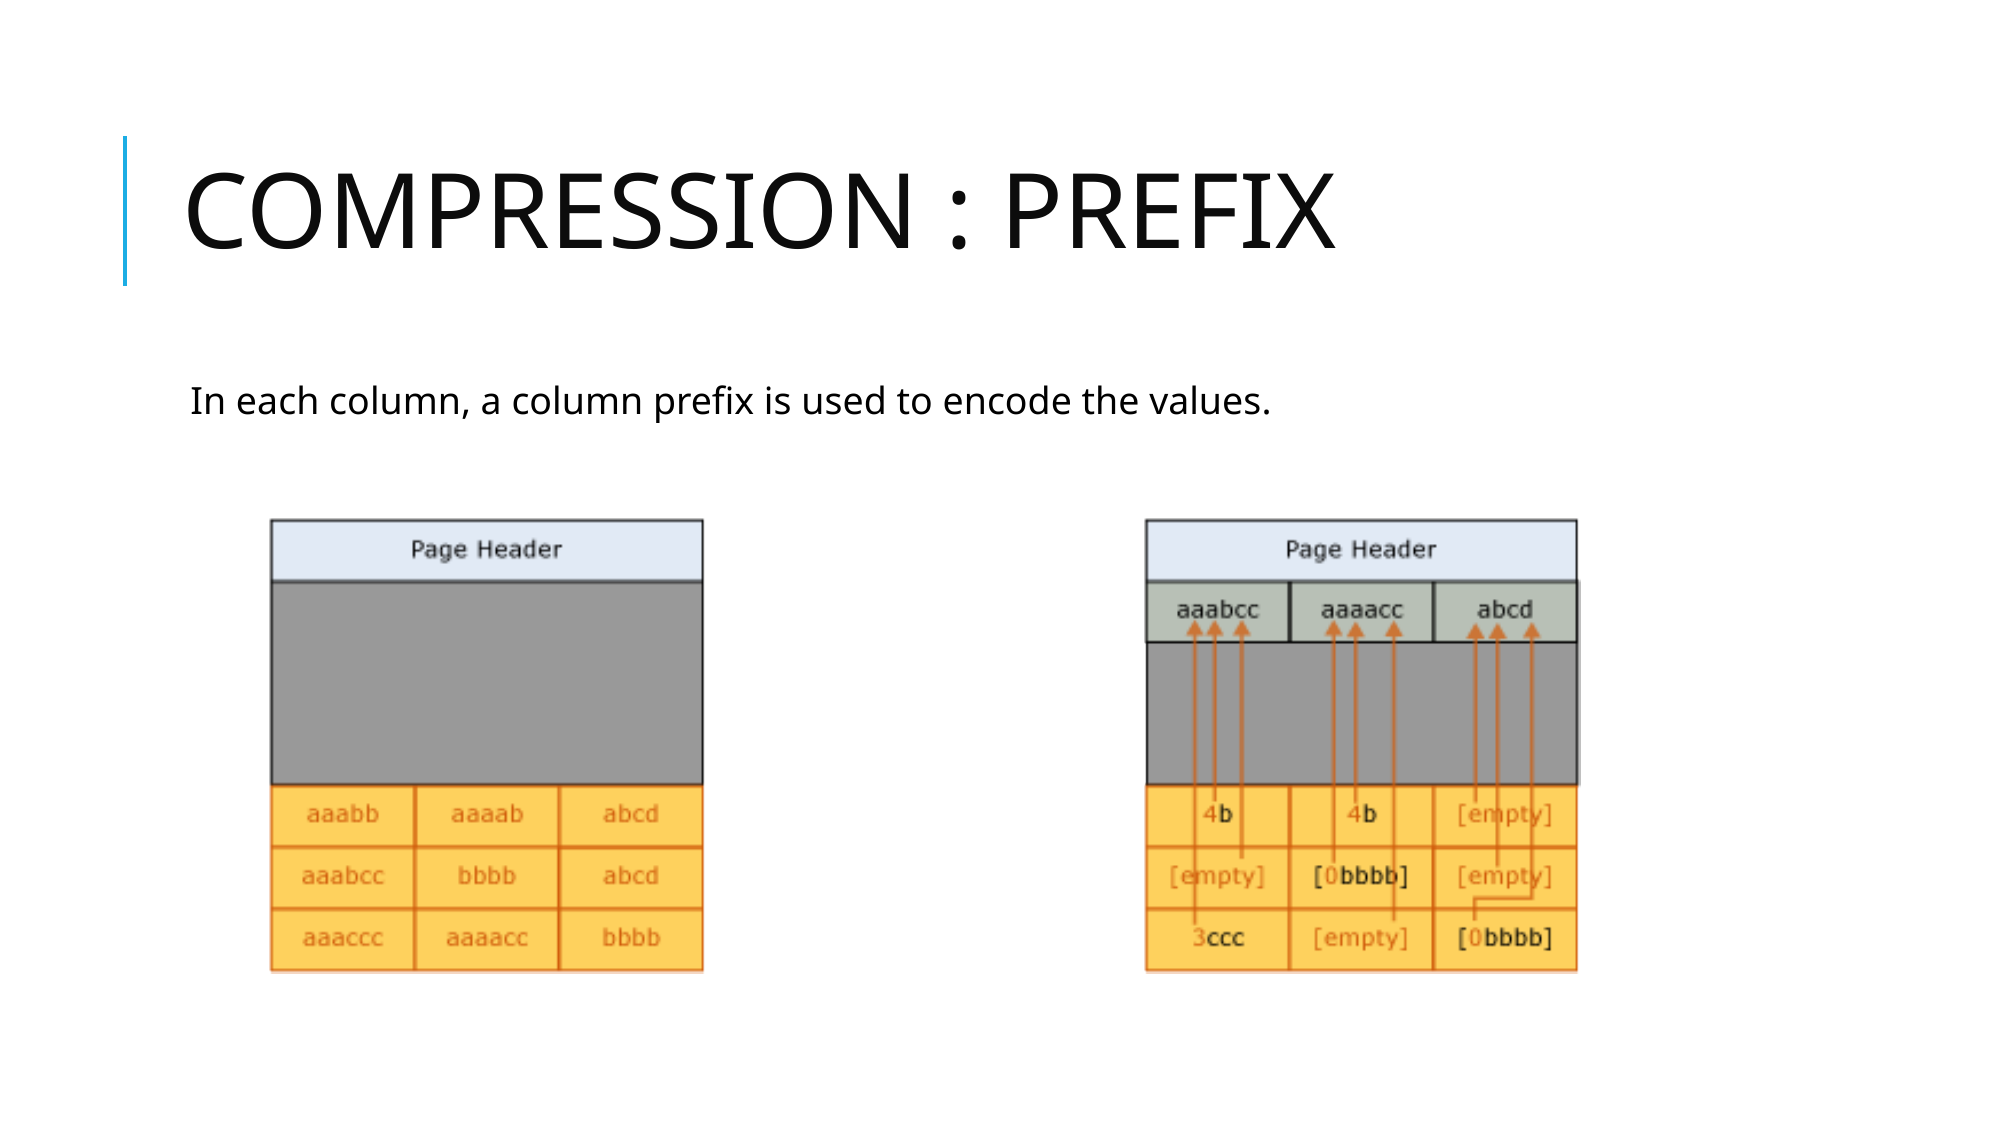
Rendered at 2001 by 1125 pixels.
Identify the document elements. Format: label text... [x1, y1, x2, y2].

picture [1143, 518, 1582, 974]
title COMPRESSION : PREFIX [168, 96, 1763, 342]
list In each column, a column prefix is used to encode the values. [168, 375, 1763, 1035]
picture [269, 518, 707, 974]
